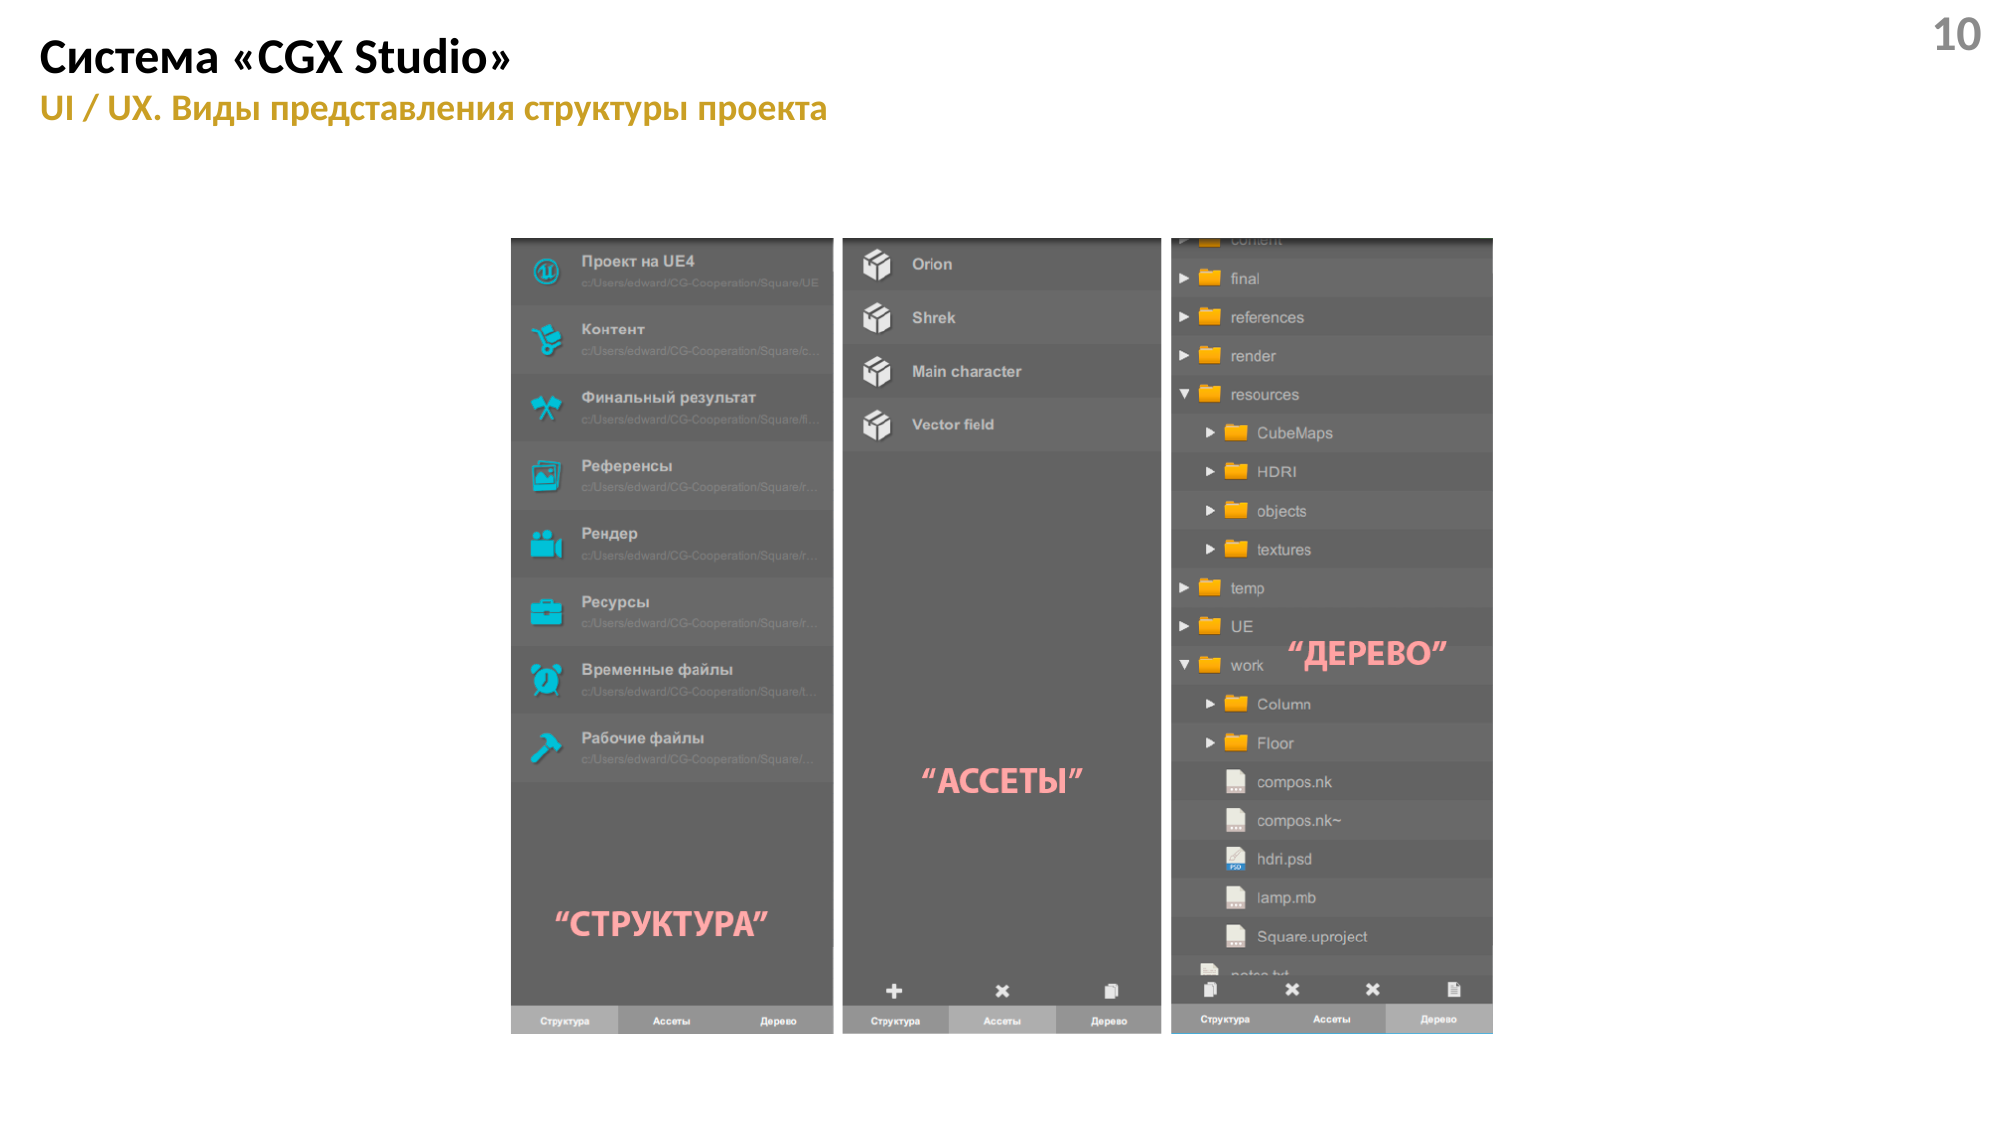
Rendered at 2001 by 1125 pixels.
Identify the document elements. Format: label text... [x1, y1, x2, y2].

picture [510, 238, 1494, 1034]
text_box Система «CGX Studio» UI / UX. Виды представления структуры проекта [25, 15, 1772, 136]
slide_number 10 [1546, 0, 1997, 60]
